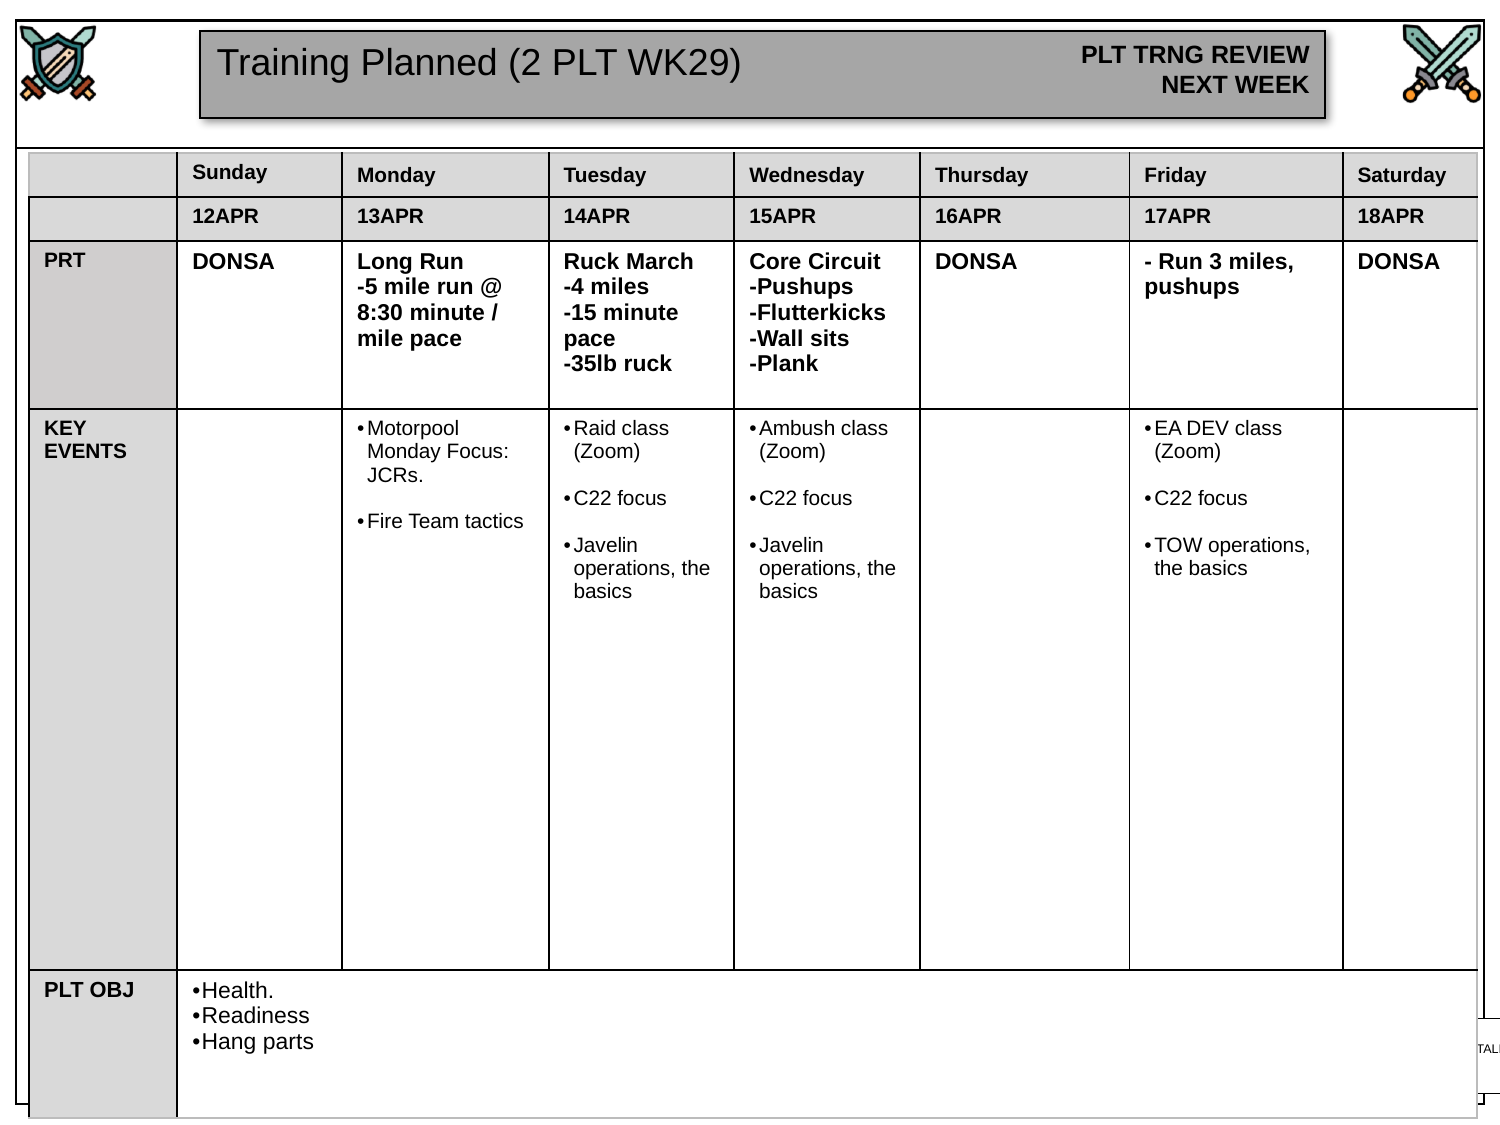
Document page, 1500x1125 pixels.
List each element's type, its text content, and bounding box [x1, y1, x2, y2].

table_header Wednesday [735, 154, 919, 196]
table_cell 13APR [343, 198, 548, 240]
table_cell Long Run -5 mile run @ 8:30 minute / mile pace [343, 242, 548, 408]
table_cell EA DEV class (Zoom) C22 focus TOW operations, the basics [1130, 410, 1342, 969]
table_header Friday [1130, 154, 1342, 196]
table_cell 14APR [550, 198, 733, 240]
table_cell - Run 3 miles, pushups [1130, 242, 1342, 408]
table_header Sunday [178, 154, 341, 196]
table_cell Core Circuit -Pushups -Flutterkicks -Wall sits -Plank [735, 242, 919, 408]
text_box Training Planned (2 PLT WK29) [201, 30, 758, 91]
table_cell DONSA [178, 242, 341, 408]
table_cell Raid class (Zoom) C22 focus Javelin operations, the basics [550, 410, 733, 969]
table_cell 15APR [735, 198, 919, 240]
table_header Tuesday [550, 154, 733, 196]
picture [1399, 20, 1484, 107]
table_cell PLT OBJ [30, 971, 176, 1117]
table_cell [921, 410, 1129, 969]
table_cell Health. Readiness Hang parts [178, 971, 1476, 1117]
table_header [30, 154, 176, 196]
table_cell 18APR [1344, 198, 1476, 240]
table_cell [178, 410, 341, 969]
table_header Saturday [1344, 154, 1476, 196]
table_cell [30, 198, 176, 240]
table_cell PRT [30, 242, 176, 408]
table_cell DONSA [921, 242, 1129, 408]
picture [15, 20, 100, 105]
table_cell Ruck March -4 miles -15 minute pace -35lb ruck [550, 242, 733, 408]
table_header Monday [343, 154, 548, 196]
table_cell 12APR [178, 198, 341, 240]
table_cell Ambush class (Zoom) C22 focus Javelin operations, the basics [735, 410, 919, 969]
table_cell 17APR [1130, 198, 1342, 240]
table_cell 16APR [921, 198, 1129, 240]
table_header Thursday [921, 154, 1129, 196]
table_cell DONSA [1344, 242, 1476, 408]
table_cell [1344, 410, 1476, 969]
table_cell Motorpool Monday Focus: JCRs. Fire Team tactics [343, 410, 548, 969]
table_cell KEY EVENTS [30, 410, 176, 969]
